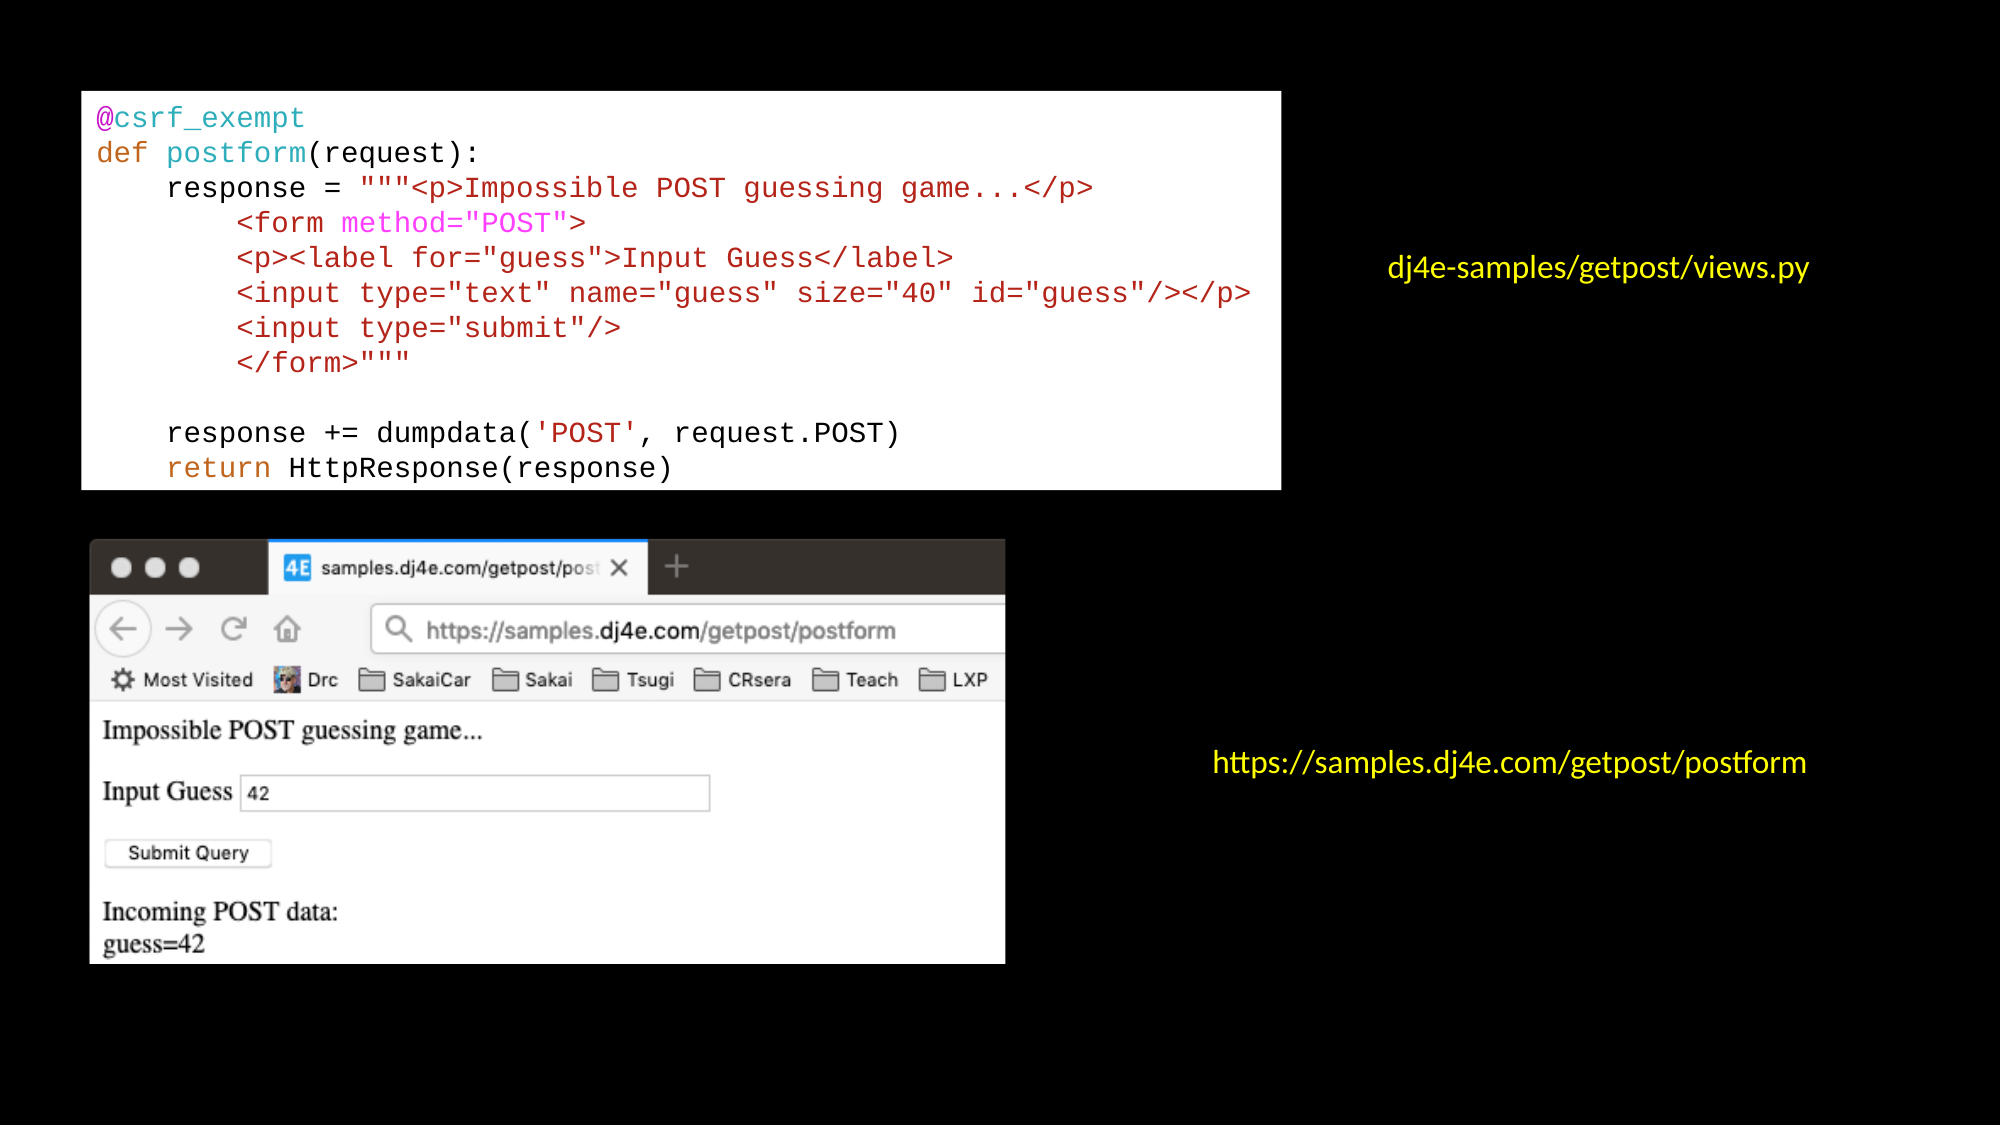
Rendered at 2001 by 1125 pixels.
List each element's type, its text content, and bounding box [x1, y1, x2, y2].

text_box https://samples.dj4e.com/getpost/postform [1197, 732, 1824, 788]
picture [0, 395, 1006, 964]
text_box @csrf_exempt def postform(request): response = """<p>Impossible POST guessing game...</p> <form method="POST"> <p><label for="guess">Input Guess</label> <input type="text" name="guess" size="40" id="guess"/></p> <input type="submit"/> </form>""" response += dumpdata('POST', request.POST) return HttpResponse(response) [81, 90, 1282, 491]
title Form Processing [137, 59, 1863, 278]
text_box dj4e-samples/getpost/views.py [1372, 237, 1826, 292]
